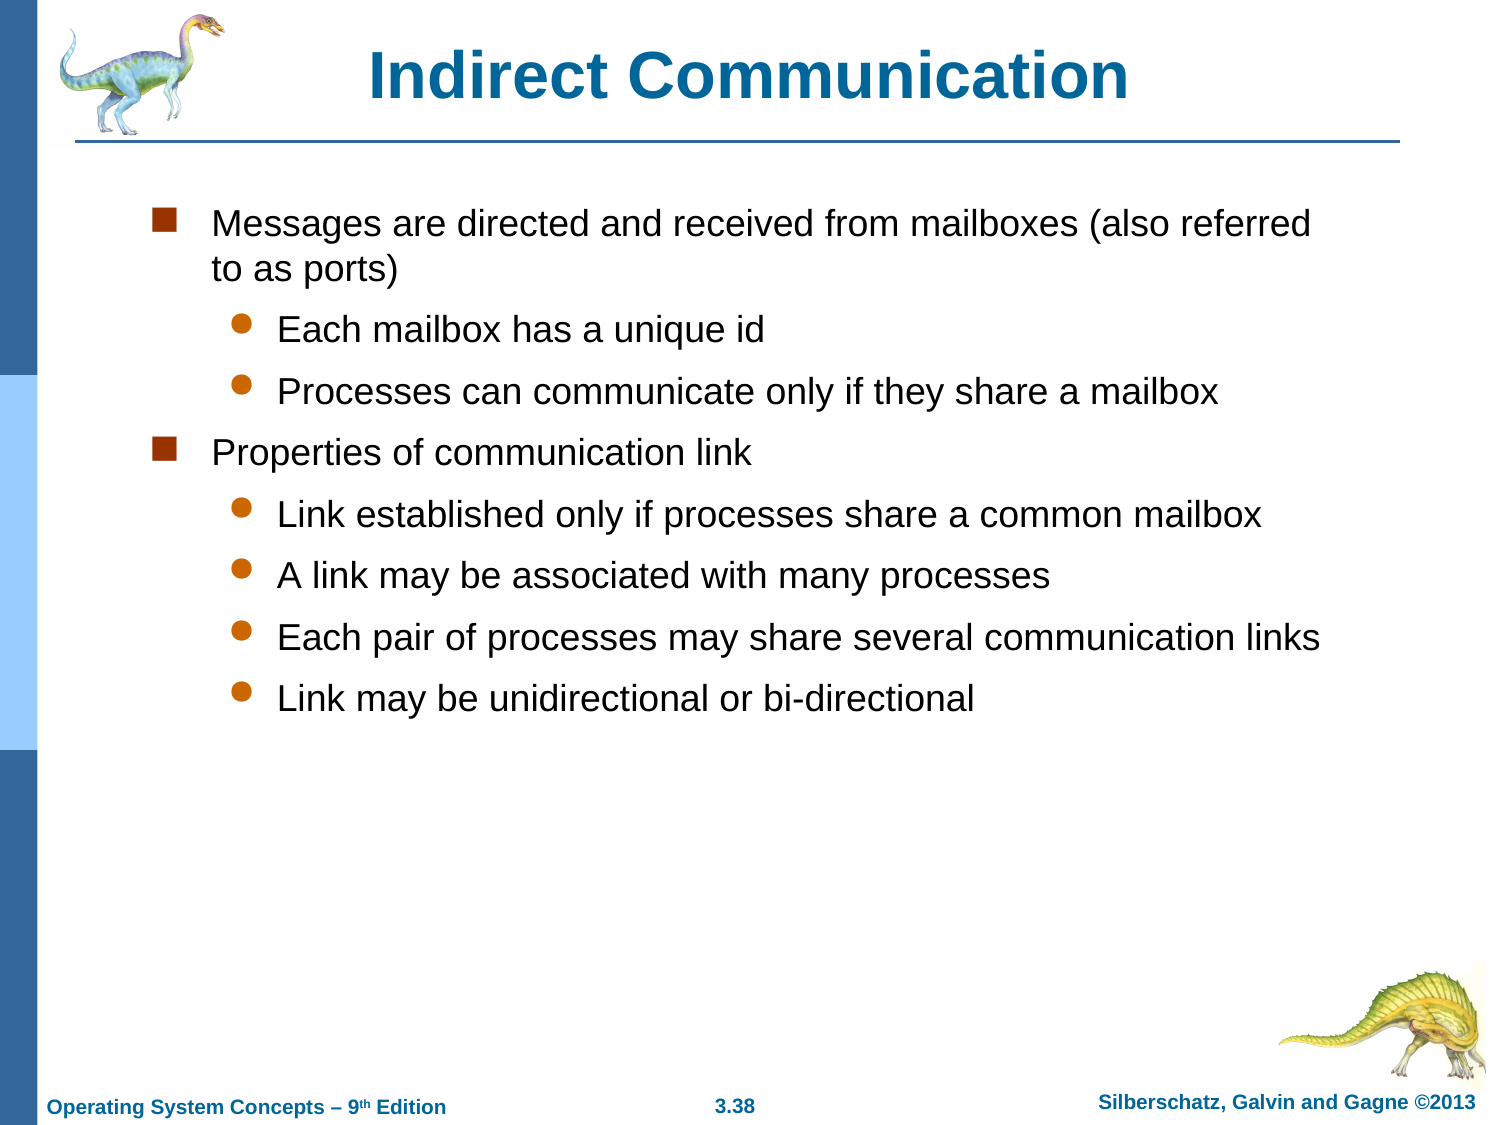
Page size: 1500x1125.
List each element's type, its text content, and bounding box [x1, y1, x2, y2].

picture [1275, 959, 1486, 1090]
list Messages are directed and received from mailboxes (also referred to as ports) Each mailbox has a unique id Processes can communicate only if they share a mailbox Properties of communication link Link established only if processes share a common mailbox A link may be associated with many processes Each pair of processes may share several communication links Link may be unidirectional or bi-directional [140, 191, 1353, 874]
picture [46, 0, 243, 149]
title Indirect Communication [75, 24, 1425, 120]
picture [1415, 1094, 1423, 1099]
